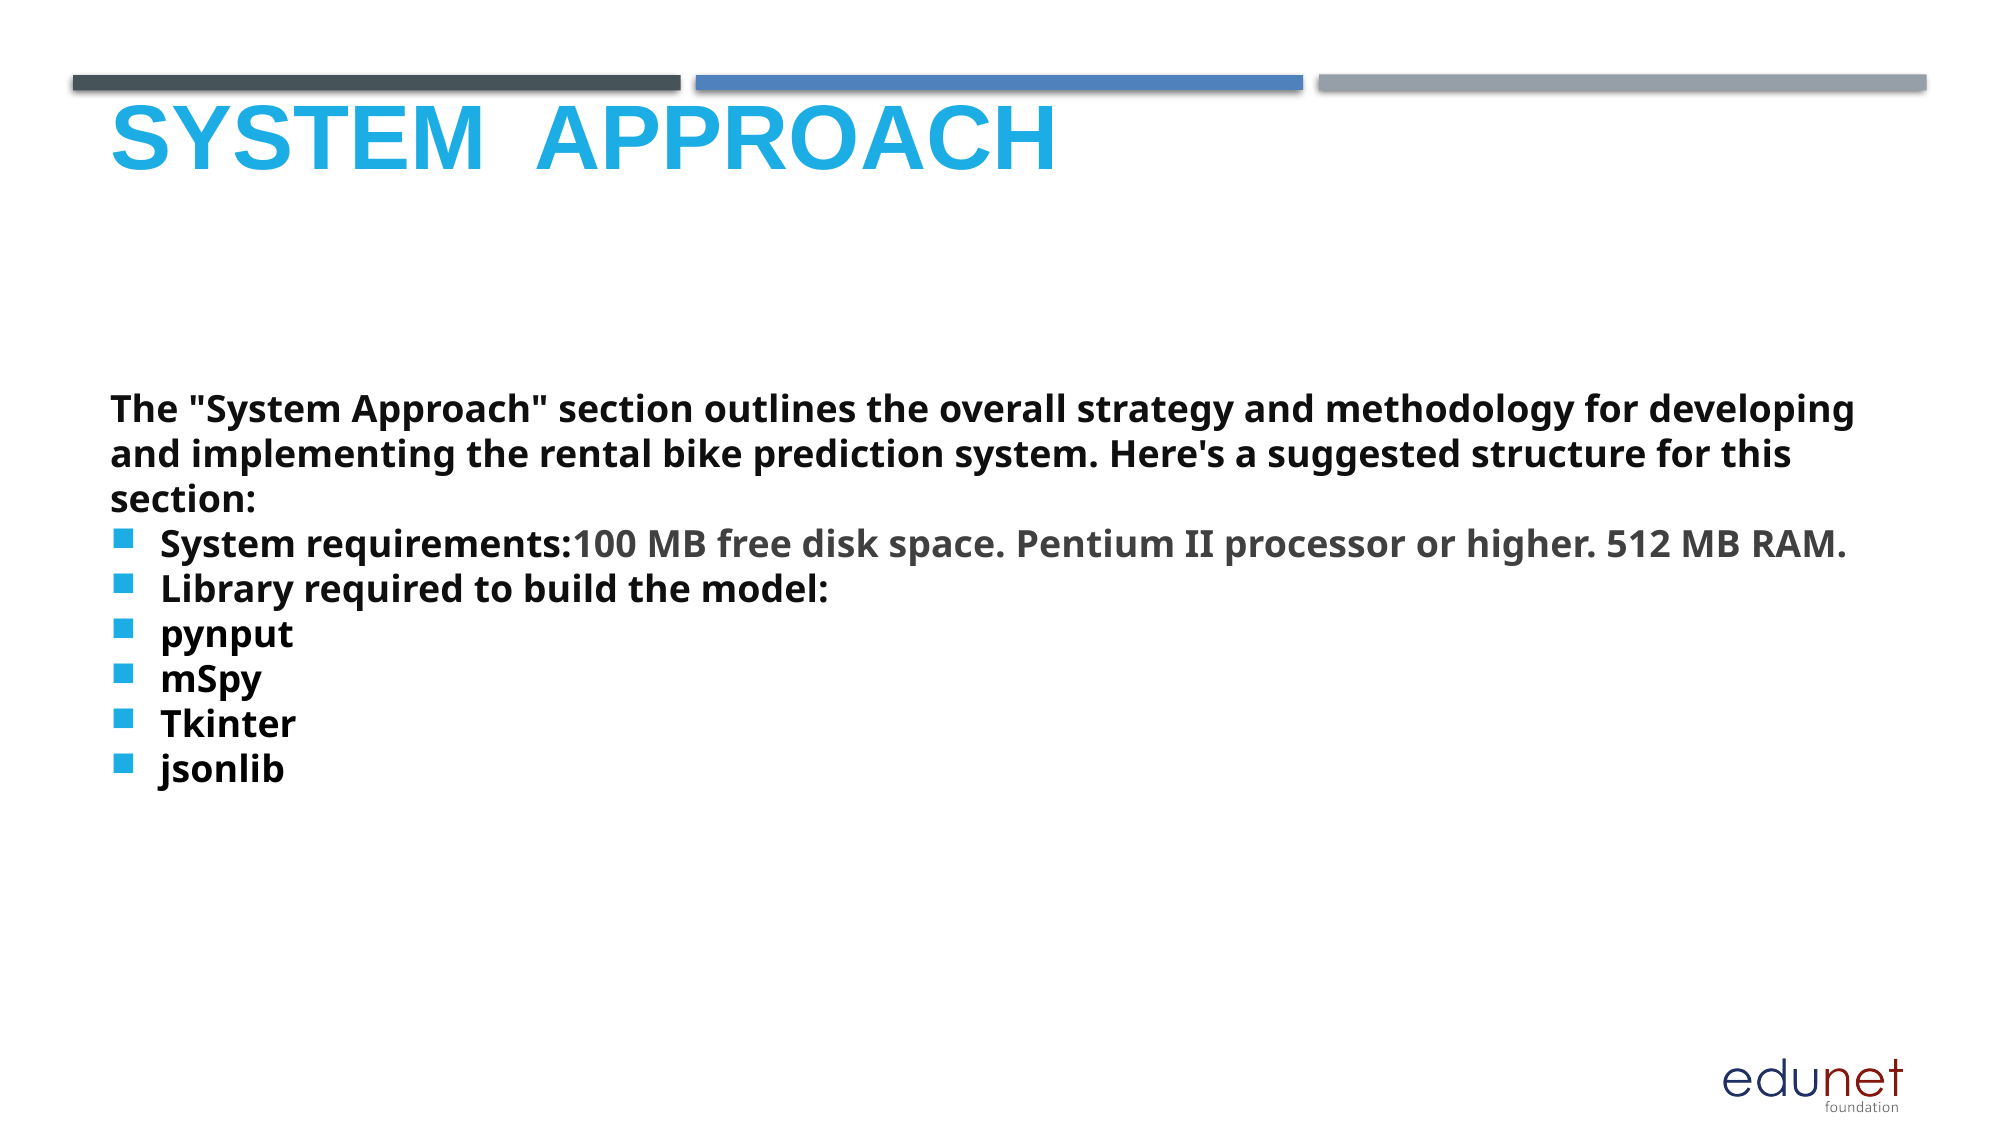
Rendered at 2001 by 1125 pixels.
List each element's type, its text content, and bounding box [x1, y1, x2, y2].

picture [1719, 1056, 1905, 1116]
text_box The "System Approach" section outlines the overall strategy and methodology for developing and implementing the rental bike prediction system. Here's a suggested structure for this section: System requirements:100 МВ free disk space. Pentium II processor or higher. 512 MB RAM. Library required to build the model: pynput mSpy Tkinter jsonlib [95, 195, 1905, 981]
text_box System Approach [95, 108, 1905, 195]
